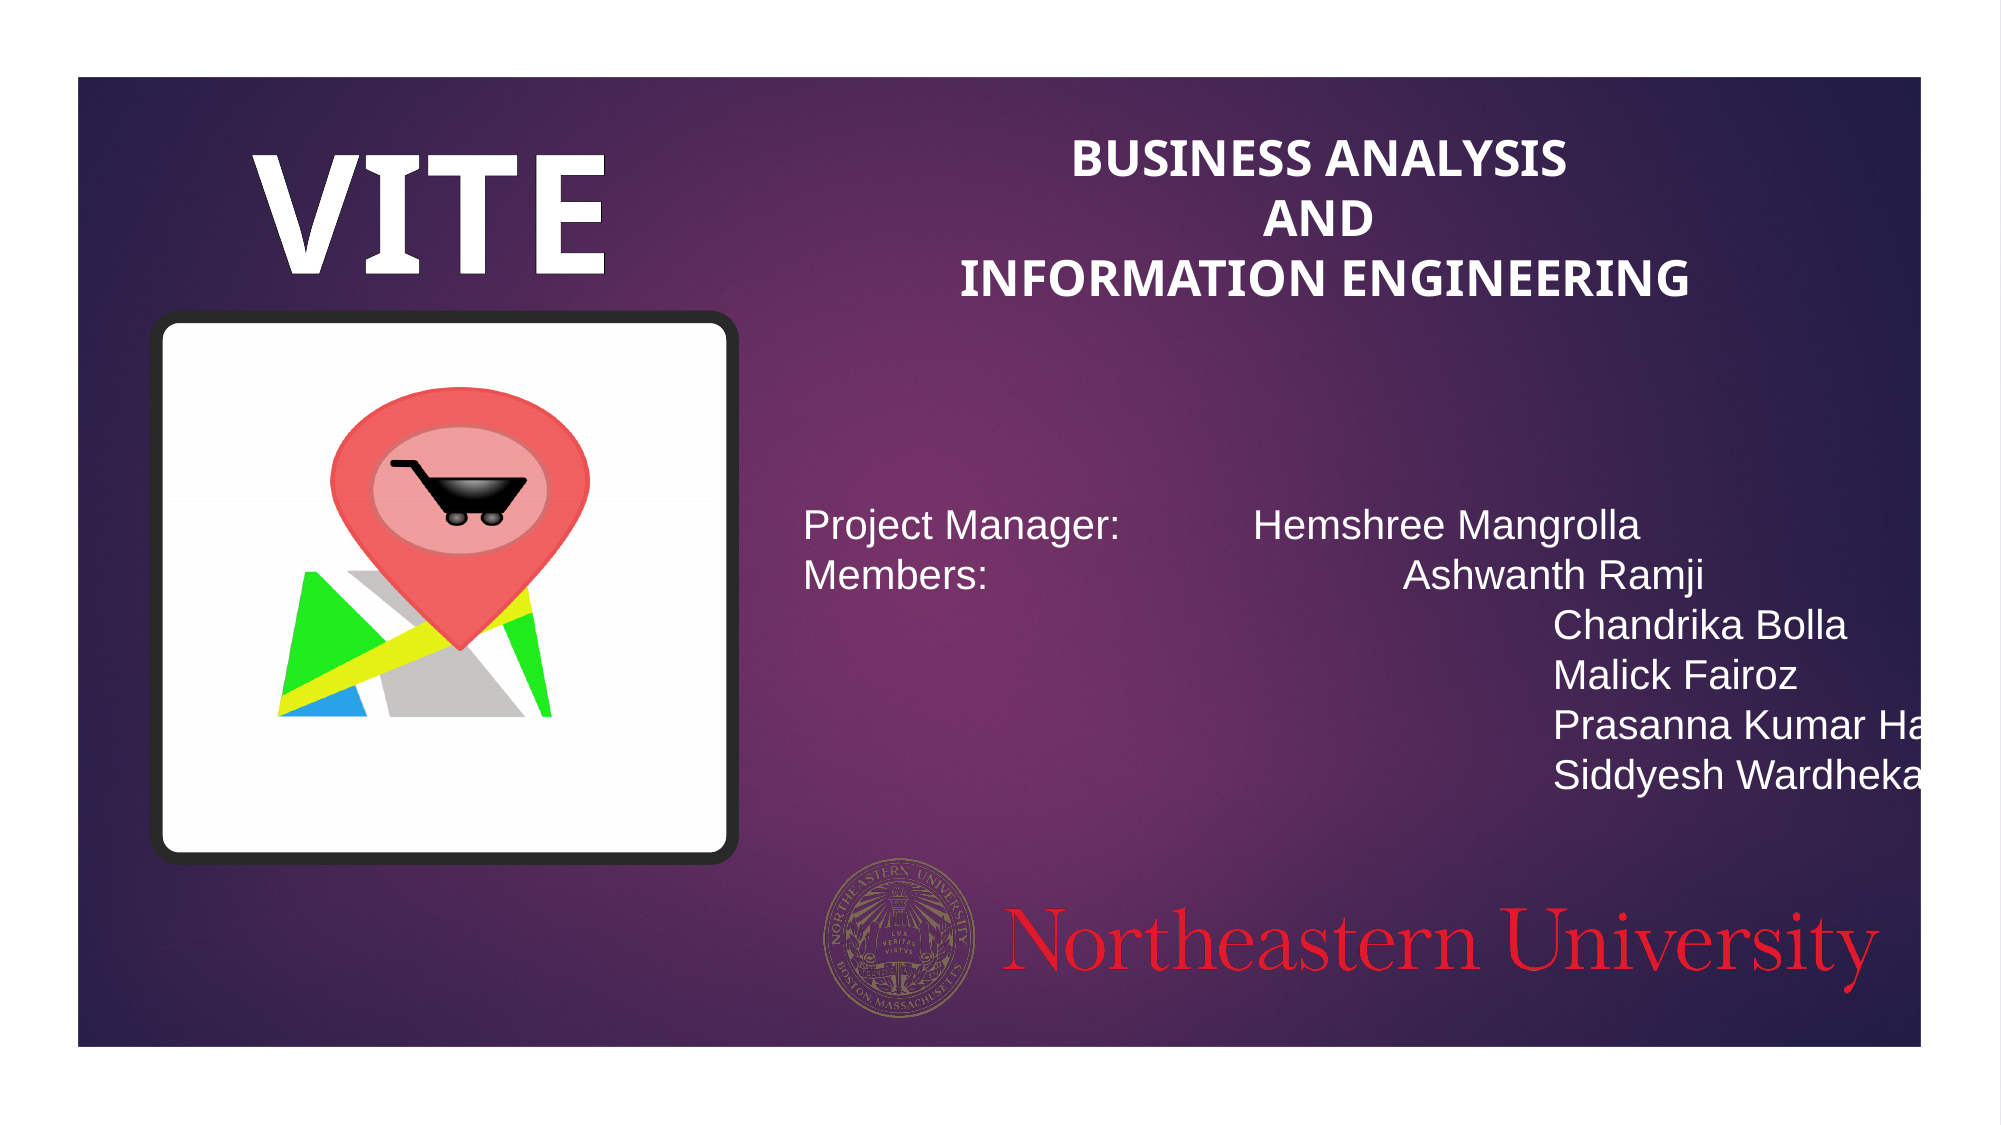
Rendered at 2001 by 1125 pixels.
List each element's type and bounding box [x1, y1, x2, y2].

picture [822, 858, 1879, 1018]
text_box [0, 0, 2000, 1125]
picture [156, 316, 733, 859]
